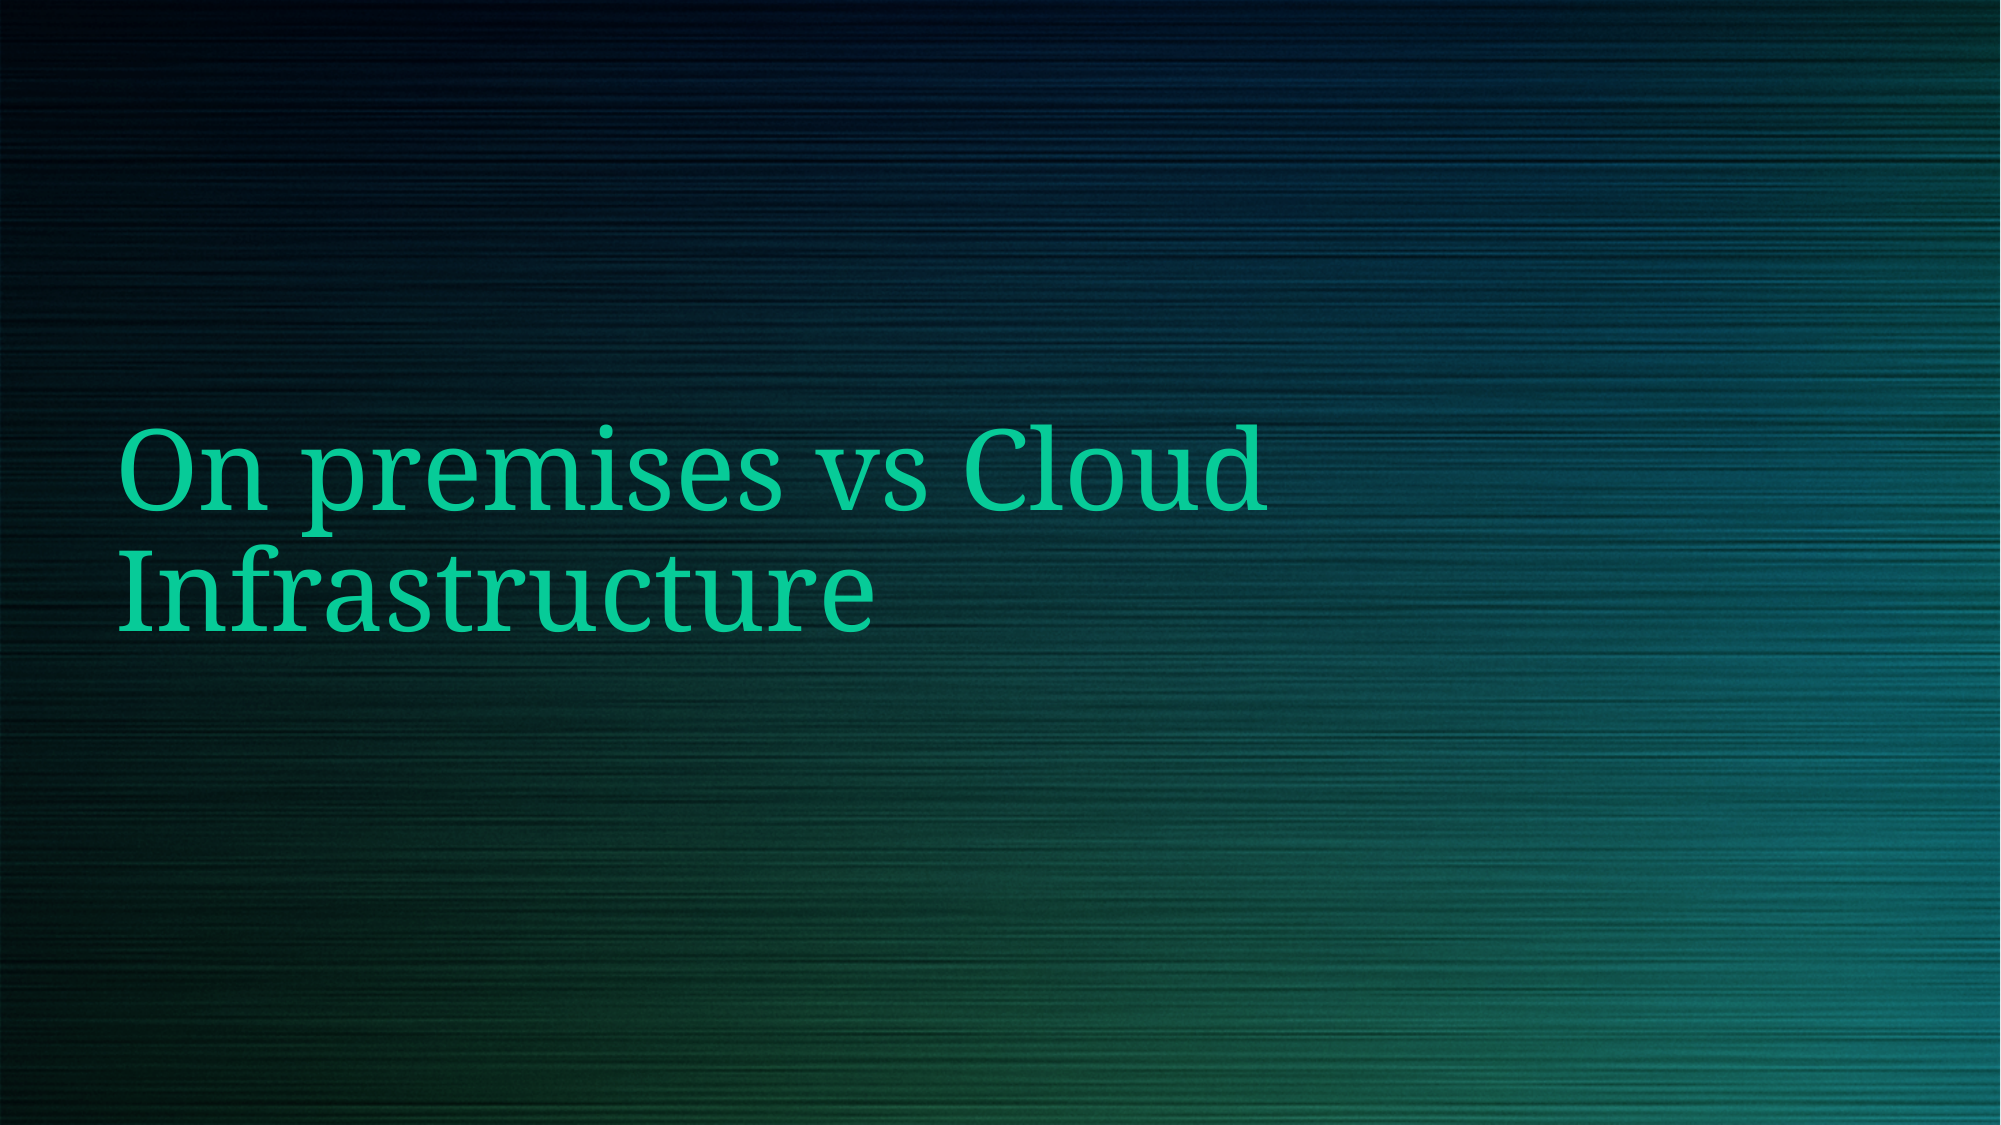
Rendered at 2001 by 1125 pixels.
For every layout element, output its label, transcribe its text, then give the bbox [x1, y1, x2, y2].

title On premises vs Cloud Infrastructure [100, 416, 1963, 664]
picture [0, 0, 2001, 1125]
